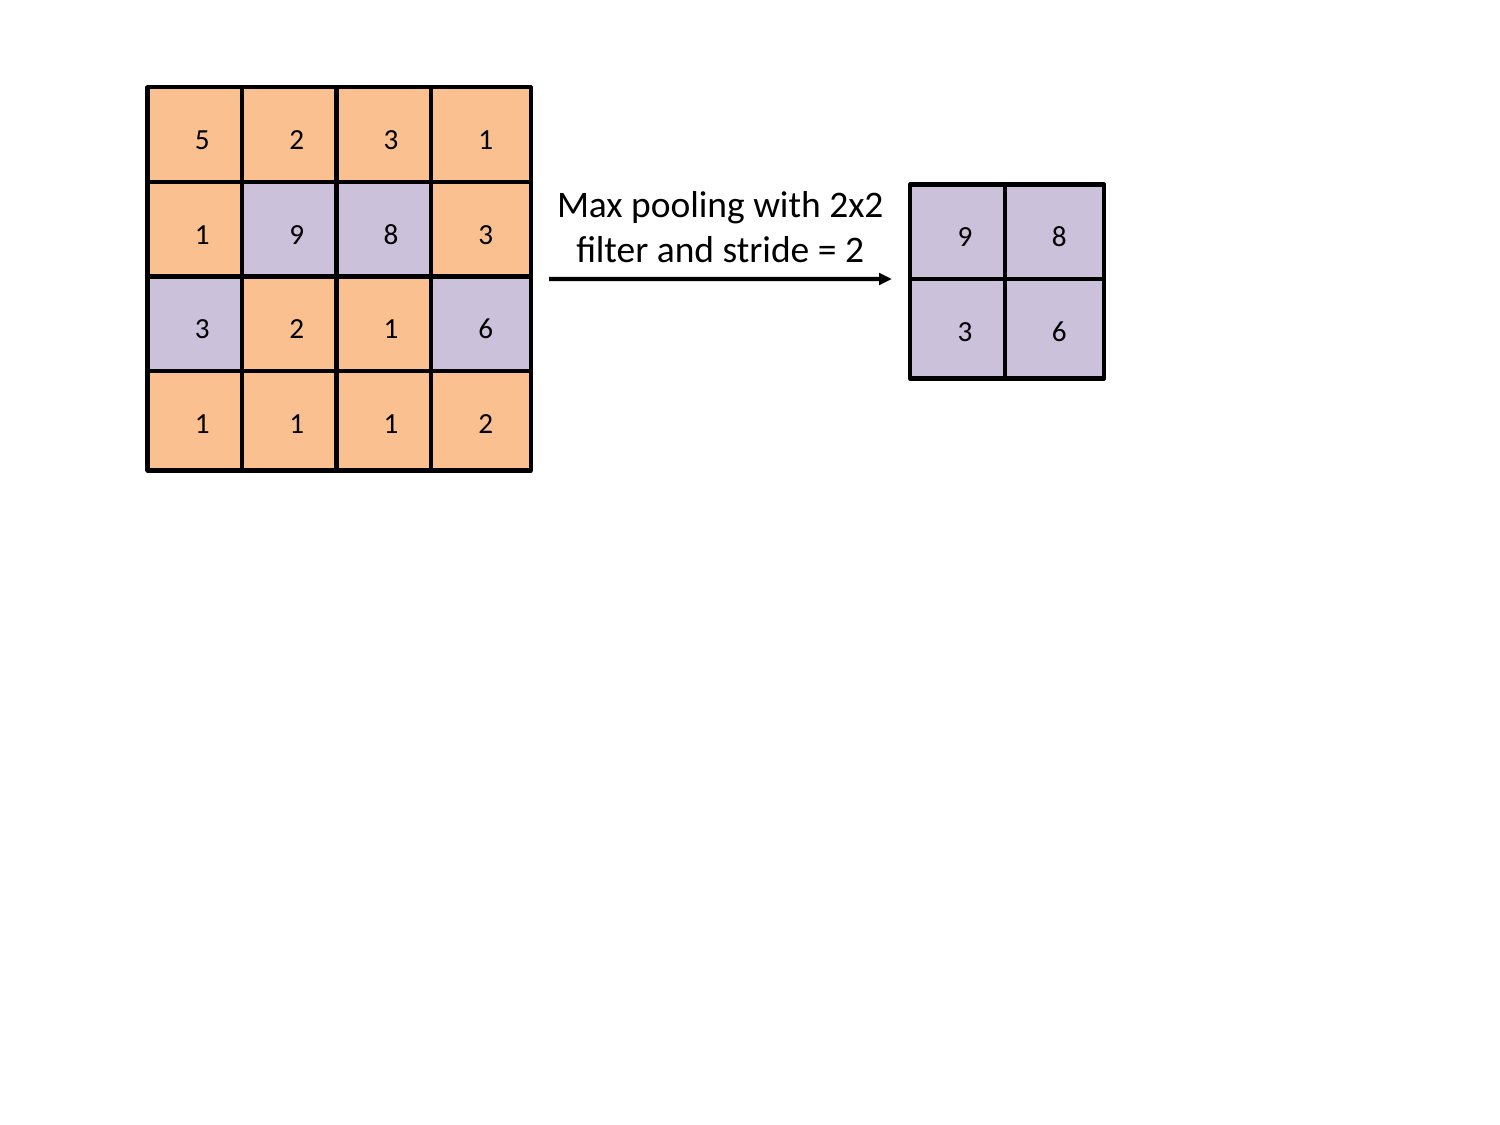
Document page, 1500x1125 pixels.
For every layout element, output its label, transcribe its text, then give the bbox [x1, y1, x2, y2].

text_box 8 [1003, 182, 1106, 277]
text_box 1 [429, 85, 533, 180]
text_box 3 [334, 85, 429, 180]
text_box 6 [429, 274, 533, 369]
text_box 1 [145, 180, 240, 274]
text_box 2 [429, 369, 533, 473]
text_box Max pooling with 2x2 filter and stride = 2 [537, 172, 904, 278]
text_box 1 [334, 369, 429, 473]
text_box 1 [240, 369, 334, 473]
text_box 8 [334, 180, 429, 274]
text_box 5 [145, 85, 240, 180]
text_box 1 [145, 369, 240, 473]
text_box 9 [240, 180, 334, 274]
text_box 9 [908, 182, 1003, 277]
text_box 2 [240, 274, 334, 369]
text_box 2 [240, 85, 334, 180]
text_box 3 [429, 180, 533, 274]
text_box 6 [1003, 277, 1106, 381]
text_box 1 [334, 274, 429, 369]
text_box [549, 278, 892, 286]
text_box 3 [908, 277, 1003, 381]
text_box 3 [145, 274, 240, 369]
